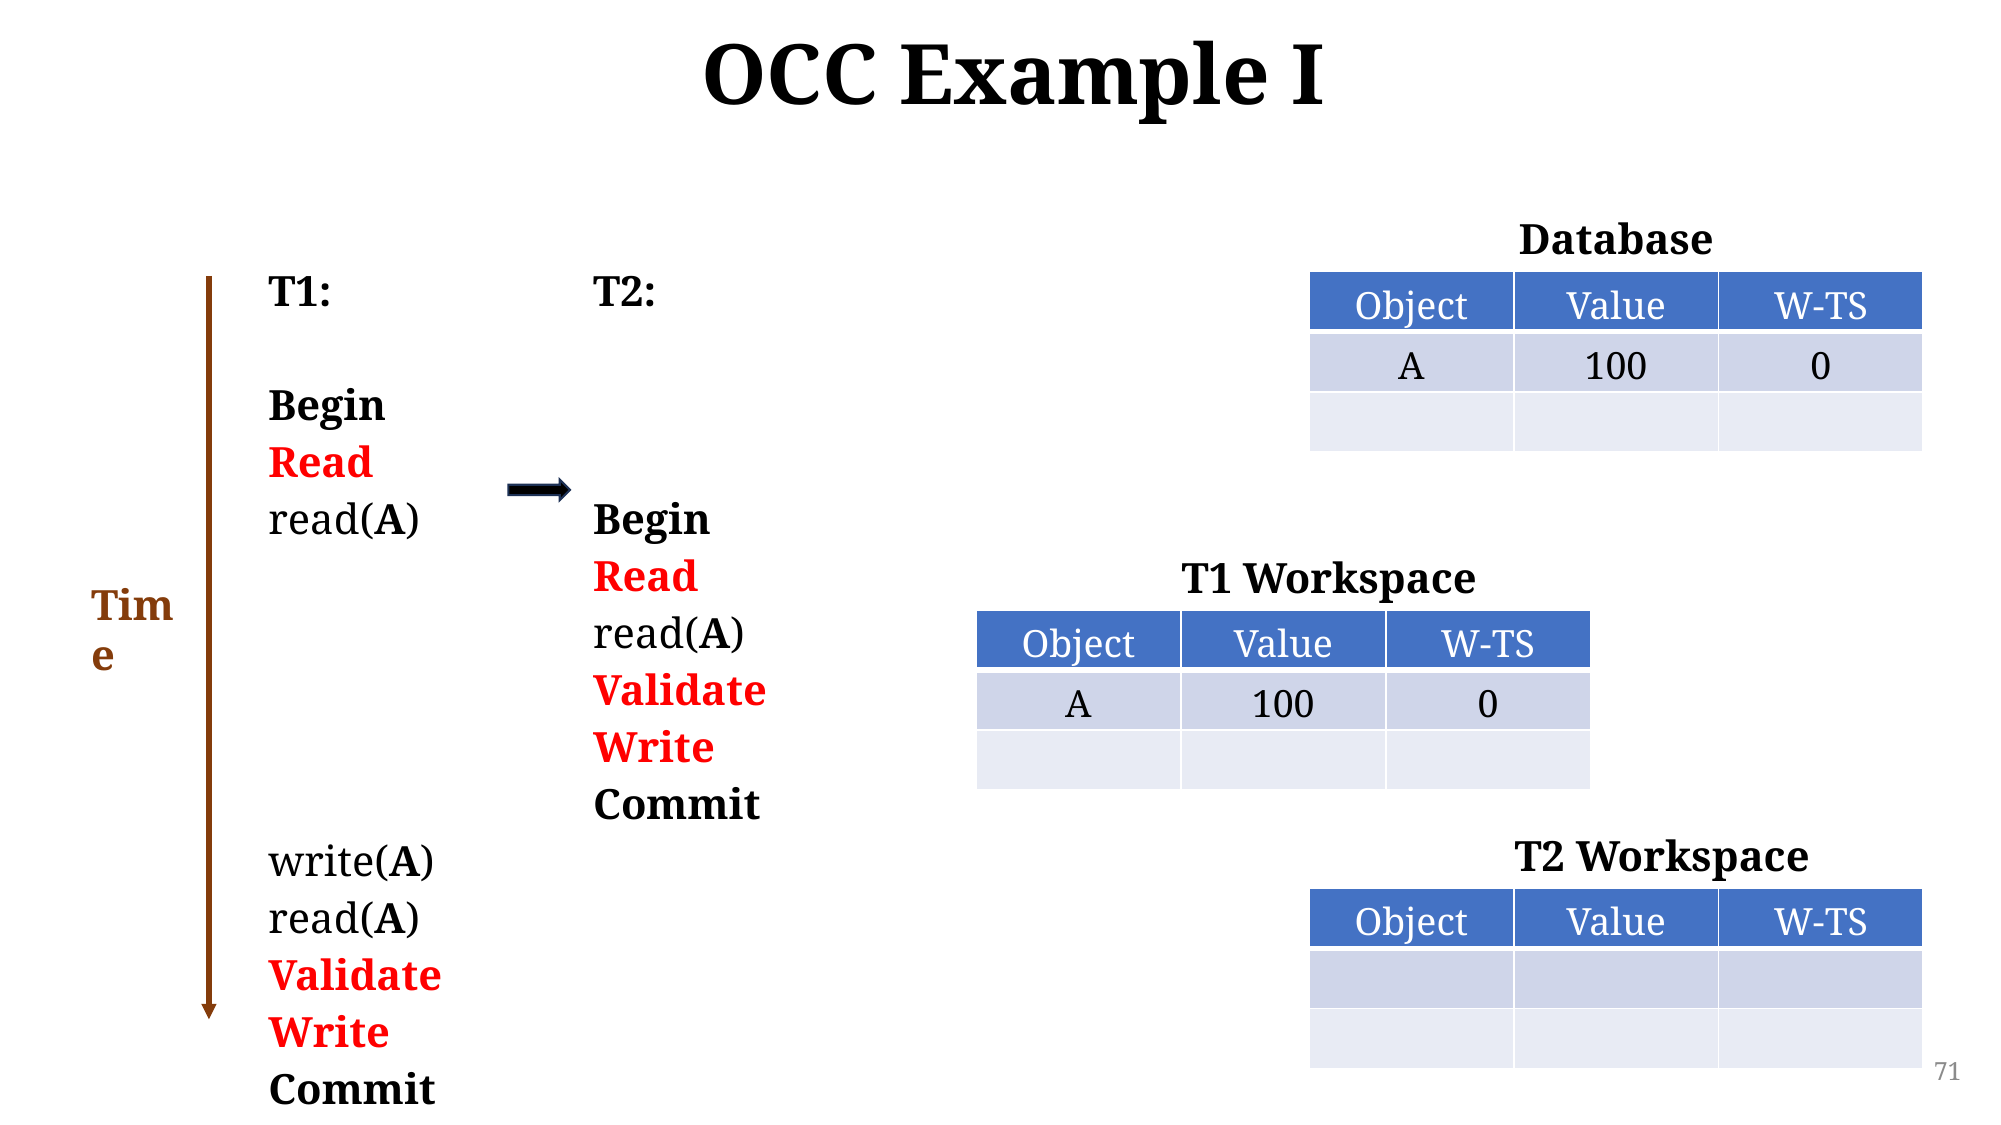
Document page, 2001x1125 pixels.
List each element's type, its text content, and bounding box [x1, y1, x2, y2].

text_box Database [1503, 205, 1729, 271]
table_cell 0 [1387, 673, 1590, 729]
table_cell [977, 731, 1180, 789]
table_cell [1719, 393, 1922, 451]
table_cell 0 [1719, 334, 1922, 391]
slide_number 71 [1526, 1042, 1977, 1103]
table_cell [1719, 951, 1922, 1008]
table_cell [1515, 951, 1718, 1008]
table_cell 100 [1182, 673, 1385, 729]
table_cell 100 [1515, 334, 1718, 391]
table_cell [1719, 1009, 1922, 1068]
table_header Object [1310, 889, 1513, 946]
table_cell [1515, 393, 1718, 451]
text_box [507, 477, 572, 503]
table_header Value [1515, 272, 1718, 329]
table_cell [1310, 951, 1513, 1008]
title OCC Example I [150, 3, 1876, 152]
table_cell A [977, 673, 1180, 729]
table_header Value [1182, 611, 1385, 667]
table_header T1: Begin Read read(A) write(A) read(A) Validate Write Commit [253, 254, 578, 1124]
table_cell [1387, 731, 1590, 789]
table_header Value [1515, 889, 1718, 946]
table_cell [1182, 731, 1385, 789]
table_header T2: Begin Read read(A) Validate Write Commit [578, 254, 886, 1124]
table_header W-TS [1719, 889, 1922, 946]
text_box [76, 275, 211, 1020]
table_cell A [1310, 334, 1513, 391]
table_cell [1310, 1009, 1513, 1068]
text_box T2 Workspace [1499, 822, 1825, 888]
table_cell [1515, 1009, 1718, 1068]
table_header Object [977, 611, 1180, 667]
text_box T1 Workspace [1166, 544, 1492, 610]
table_header W-TS [1719, 272, 1922, 329]
table_cell [1310, 393, 1513, 451]
table_header W-TS [1387, 611, 1590, 667]
table_header Object [1310, 272, 1513, 329]
